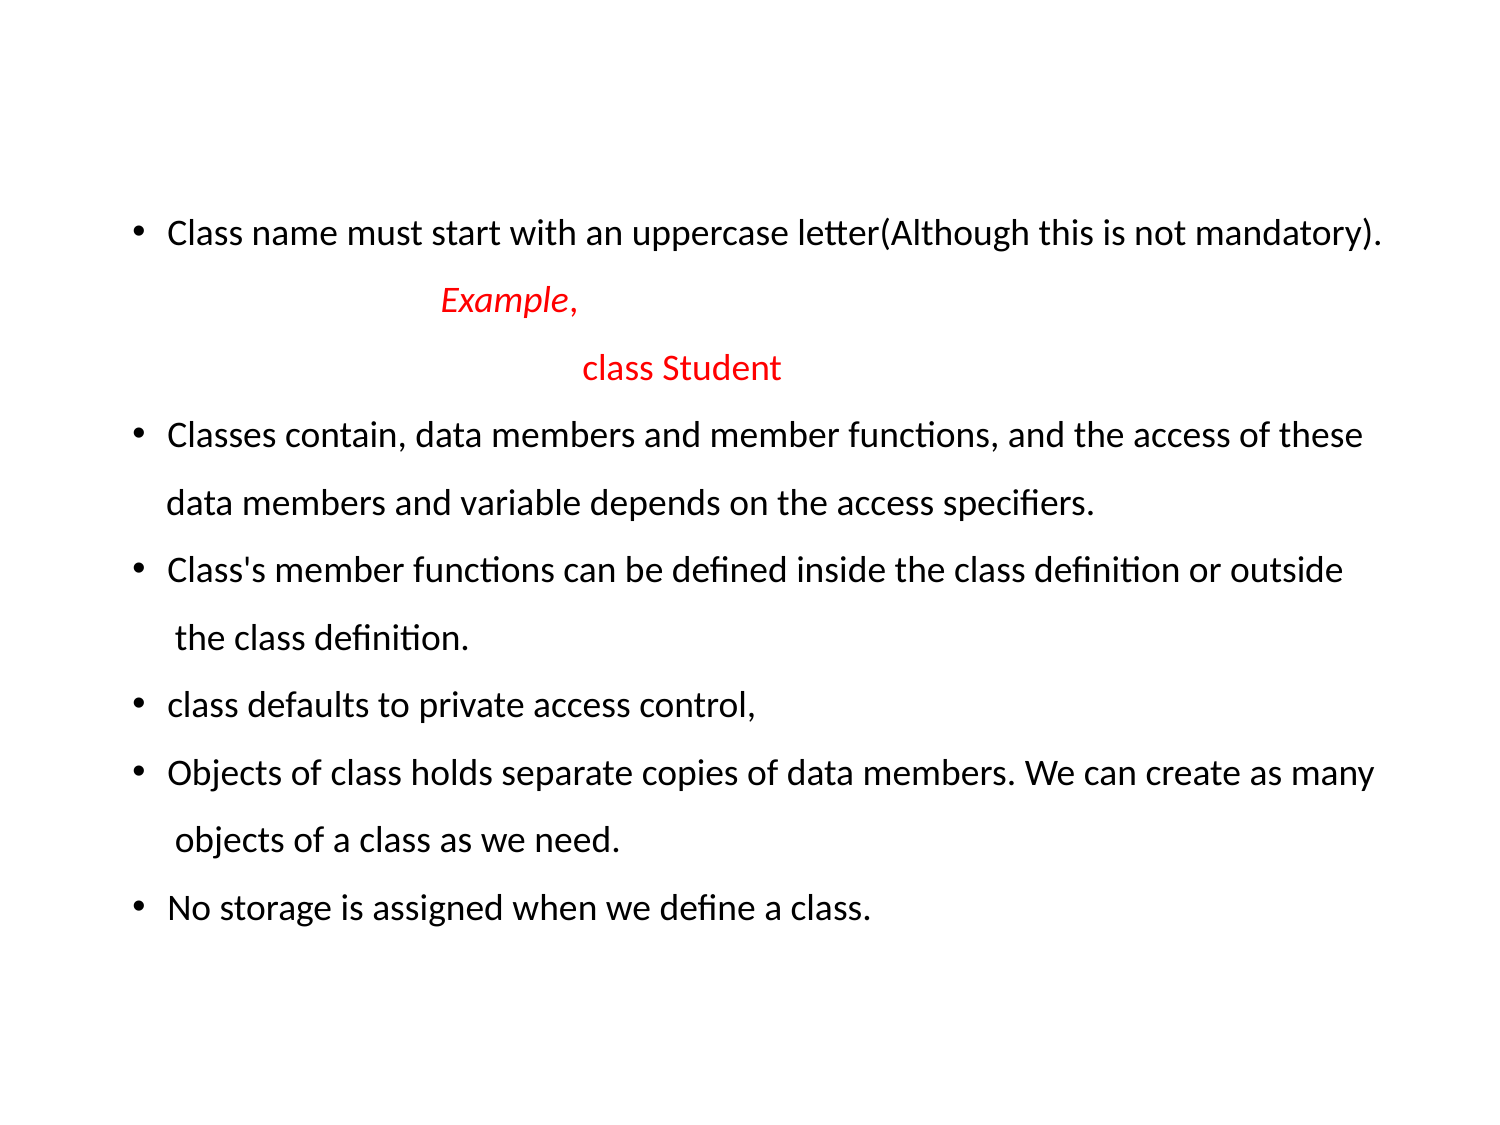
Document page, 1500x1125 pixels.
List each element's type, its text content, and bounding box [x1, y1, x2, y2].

text_box Class name must start with an uppercase letter(Although this is not mandatory). Example, class Student Classes contain, data members and member functions, and the access of these data members and variable depends on the access specifiers. Class's member functions can be defined inside the class definition or outside the class definition. class defaults to private access control, Objects of class holds separate copies of data members. We can create as many objects of a class as we need. No storage is assigned when we define a class. [117, 177, 1414, 981]
